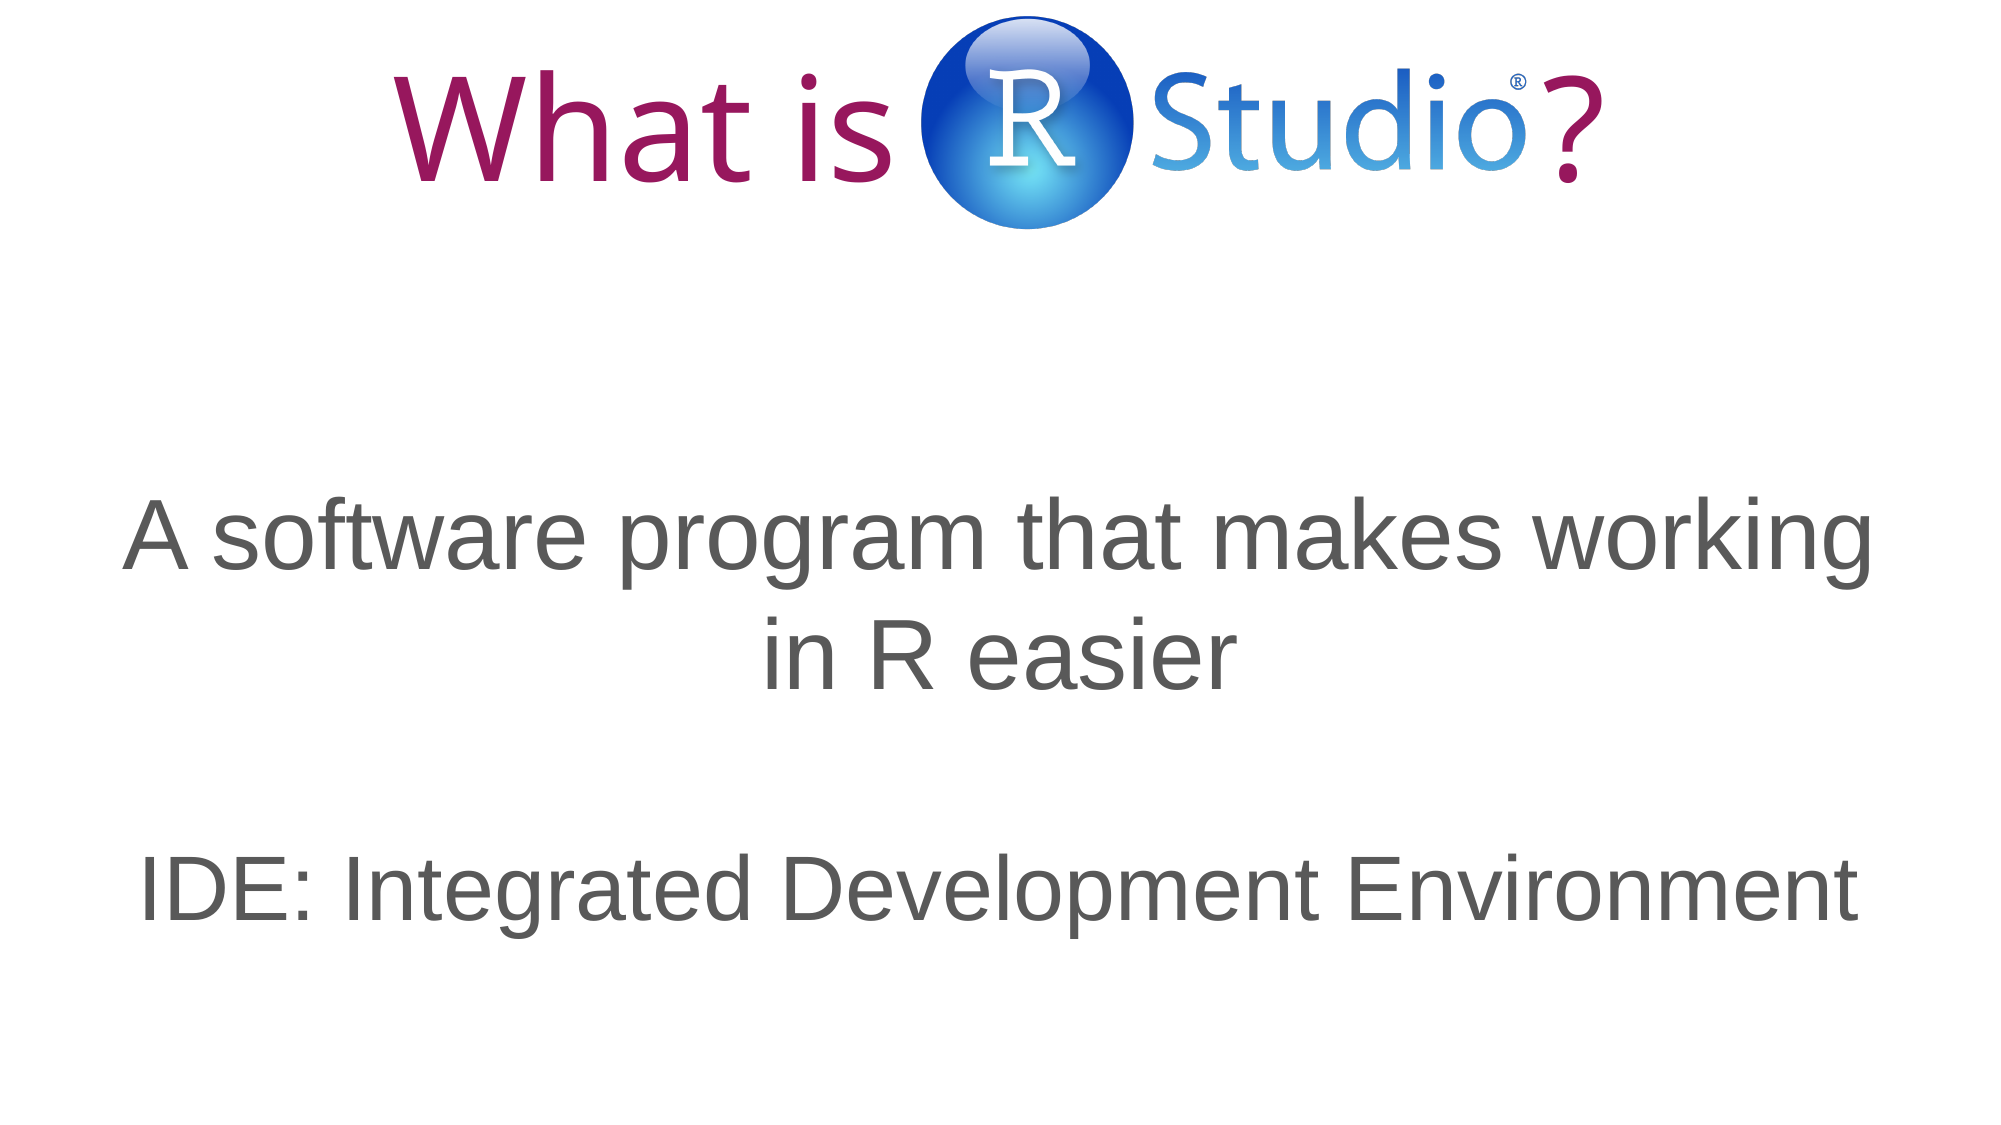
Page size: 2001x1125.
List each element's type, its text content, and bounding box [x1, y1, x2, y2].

list A software program that makes working in R easier IDE: Integrated Development Environment [95, 345, 1905, 992]
title What is ? [1532, 29, 1862, 217]
picture [918, 15, 1529, 231]
title What is ? [138, 29, 913, 217]
